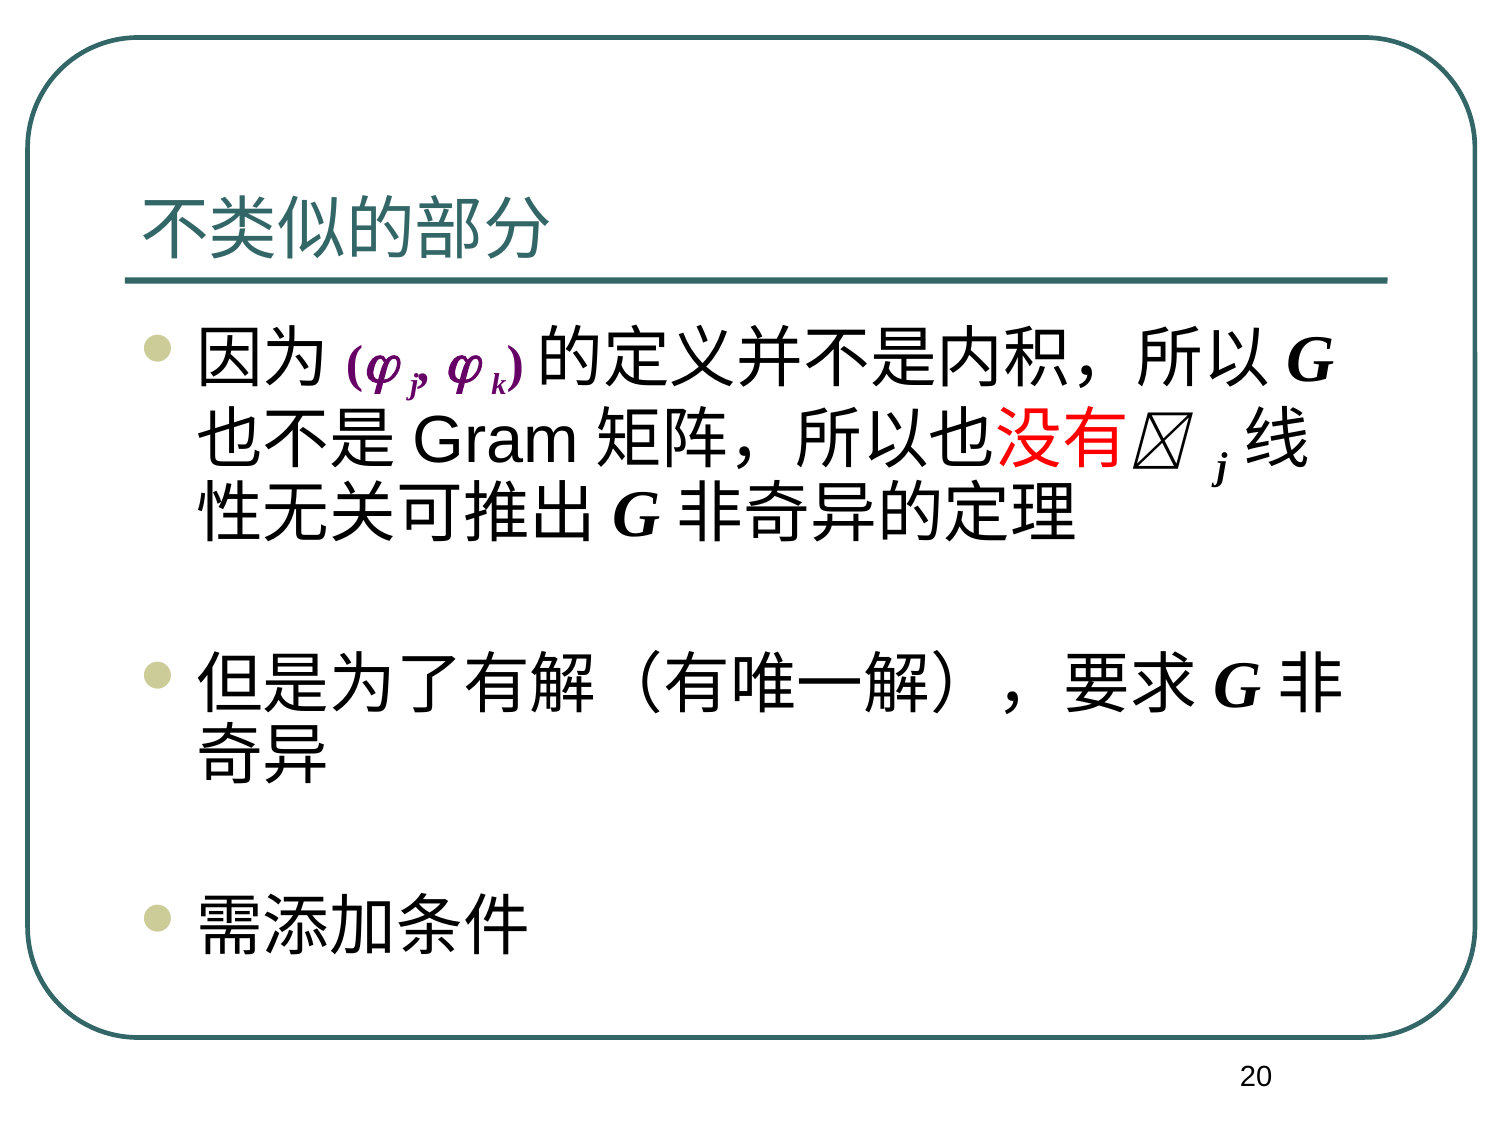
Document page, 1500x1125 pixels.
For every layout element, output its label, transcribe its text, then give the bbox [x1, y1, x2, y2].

list 因为( j,  k)的定义并不是内积，所以G也不是Gram矩阵，所以也没有 j线性无关可推出G非奇异的定理 但是为了有解（有唯一解），要求G非奇异 需添加条件 [125, 312, 1388, 1025]
title 不类似的部分 [125, 87, 1388, 275]
slide_number 20 [1124, 1049, 1388, 1125]
